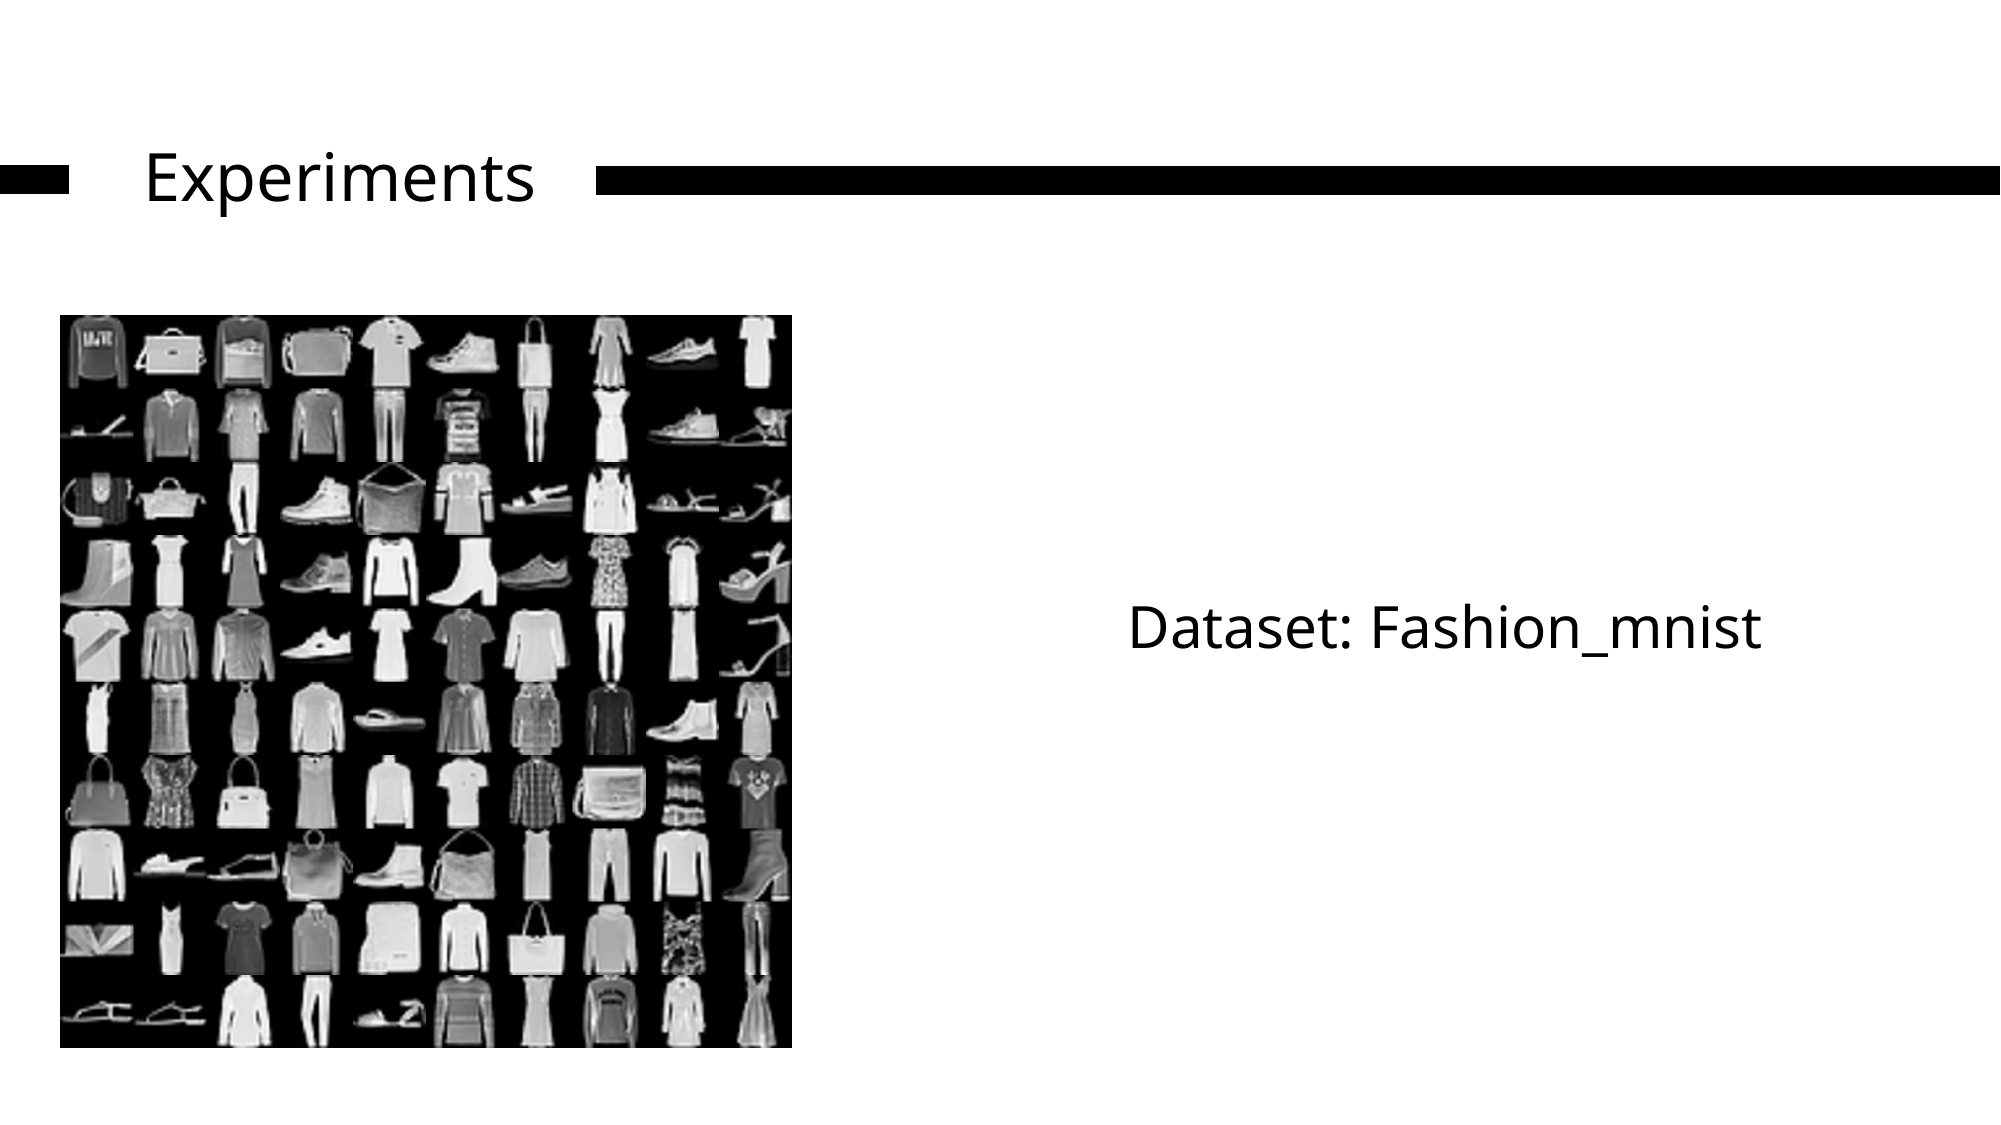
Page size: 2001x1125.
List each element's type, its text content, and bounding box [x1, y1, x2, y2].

text_box [596, 166, 2000, 195]
picture [59, 315, 792, 1048]
text_box Dataset: Fashion_mnist [1112, 591, 1806, 1048]
text_box [0, 165, 69, 194]
text_box Experiments [128, 127, 560, 222]
